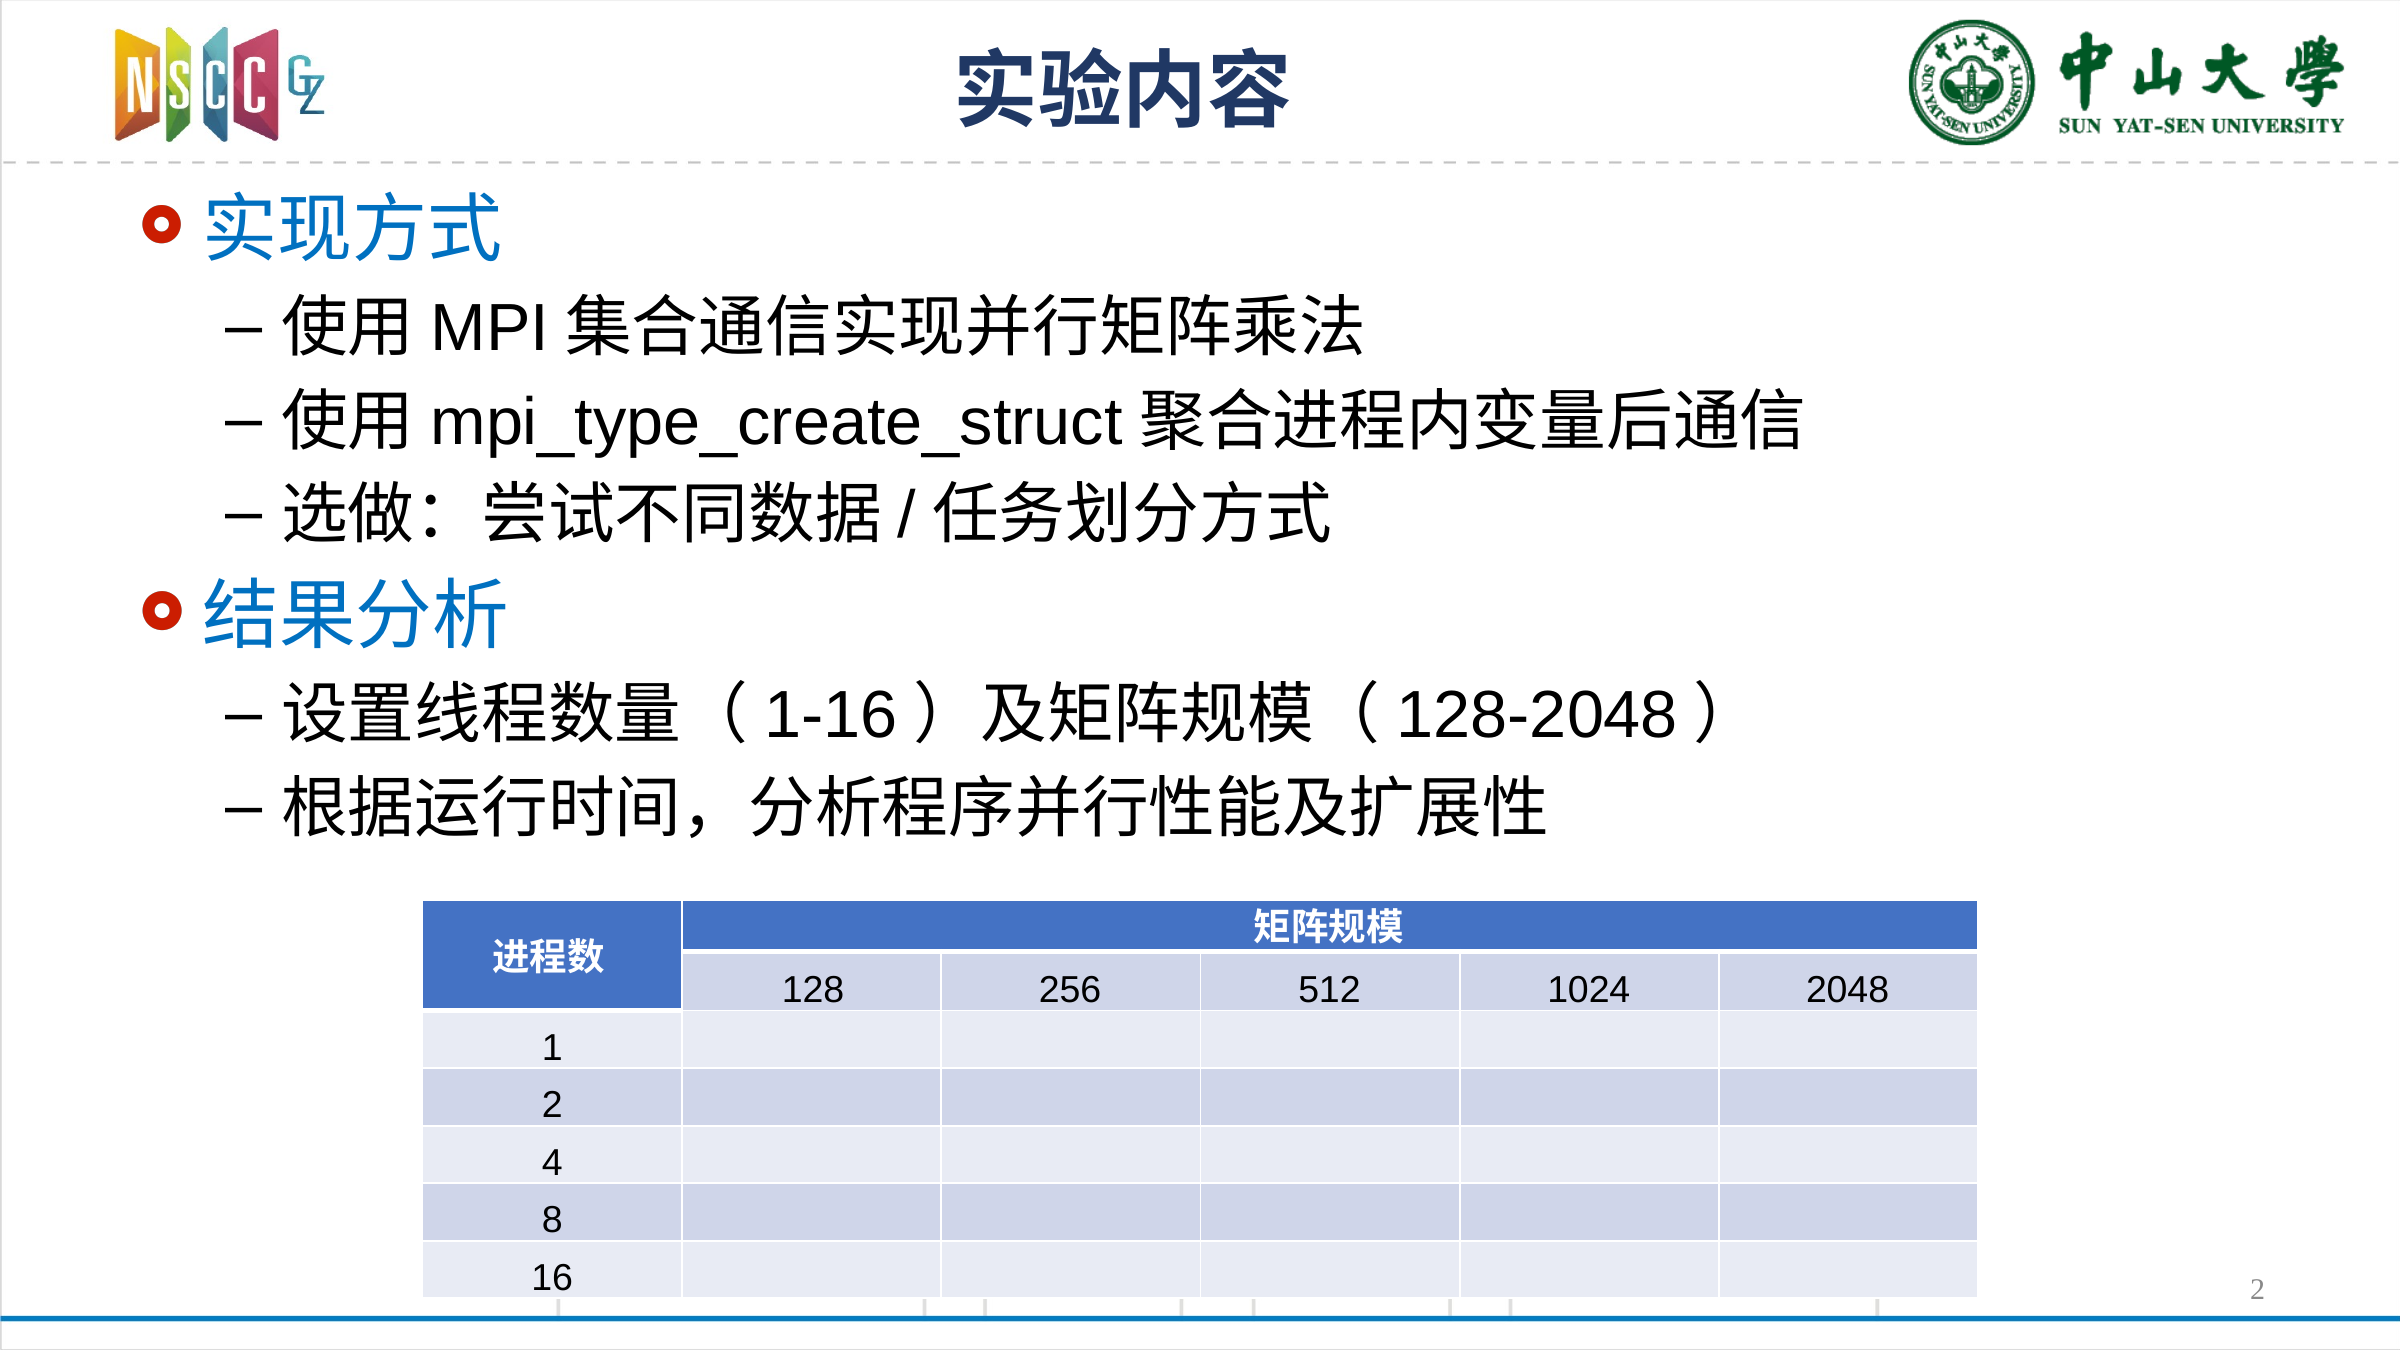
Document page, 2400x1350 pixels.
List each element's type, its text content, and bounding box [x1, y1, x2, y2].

table_cell [942, 1242, 1200, 1297]
table_cell [942, 1184, 1200, 1240]
picture [0, 0, 2400, 1350]
table_cell [1720, 1127, 1977, 1182]
table_cell 2048 [1720, 954, 1977, 1010]
title 实验内容 [349, 13, 1897, 153]
table_cell [1461, 1069, 1718, 1125]
table_cell [1201, 1069, 1459, 1125]
table_cell [1461, 1011, 1718, 1067]
list 实现方式 使用MPI集合通信实现并行矩阵乘法 使用mpi_type_create_struct聚合进程内变量后通信 选做：尝试不同数据/任务划分方式 结果分析 设置线程数量（1-16）及矩阵规模（128-2048） 根据运行时间，分析程序并行性能及扩展性 [120, 173, 2280, 1177]
table_cell 256 [942, 954, 1200, 1010]
table_cell [1201, 1011, 1459, 1067]
table_cell 4 [423, 1127, 681, 1182]
table_cell [1201, 1242, 1459, 1297]
table_cell [942, 1011, 1200, 1067]
table_cell [1461, 1184, 1718, 1240]
table_cell [942, 1069, 1200, 1125]
table_cell 1 [423, 1013, 681, 1067]
table_cell [1461, 1242, 1718, 1297]
table_cell 16 [423, 1242, 681, 1297]
table_cell [1201, 1184, 1459, 1240]
slide_number 2 [1719, 1251, 2280, 1324]
table_cell [683, 1242, 940, 1297]
table_cell [1201, 1127, 1459, 1182]
table_cell [1720, 1069, 1977, 1125]
table_cell [1720, 1242, 1977, 1297]
table_cell [683, 1069, 940, 1125]
table_cell [942, 1127, 1200, 1182]
table_cell [683, 1127, 940, 1182]
table_cell 2 [423, 1069, 681, 1125]
table_cell [1461, 1127, 1718, 1182]
table_header 矩阵规模 [683, 901, 1977, 949]
table_cell 8 [423, 1184, 681, 1240]
table_cell [1720, 1184, 1977, 1240]
table_cell 512 [1201, 954, 1459, 1010]
table_cell [683, 1011, 940, 1067]
table_cell 1024 [1461, 954, 1718, 1010]
table_cell [1720, 1011, 1977, 1067]
table_cell 128 [683, 954, 940, 1010]
table_cell [683, 1184, 940, 1240]
table_header 进程数 [423, 901, 681, 1008]
